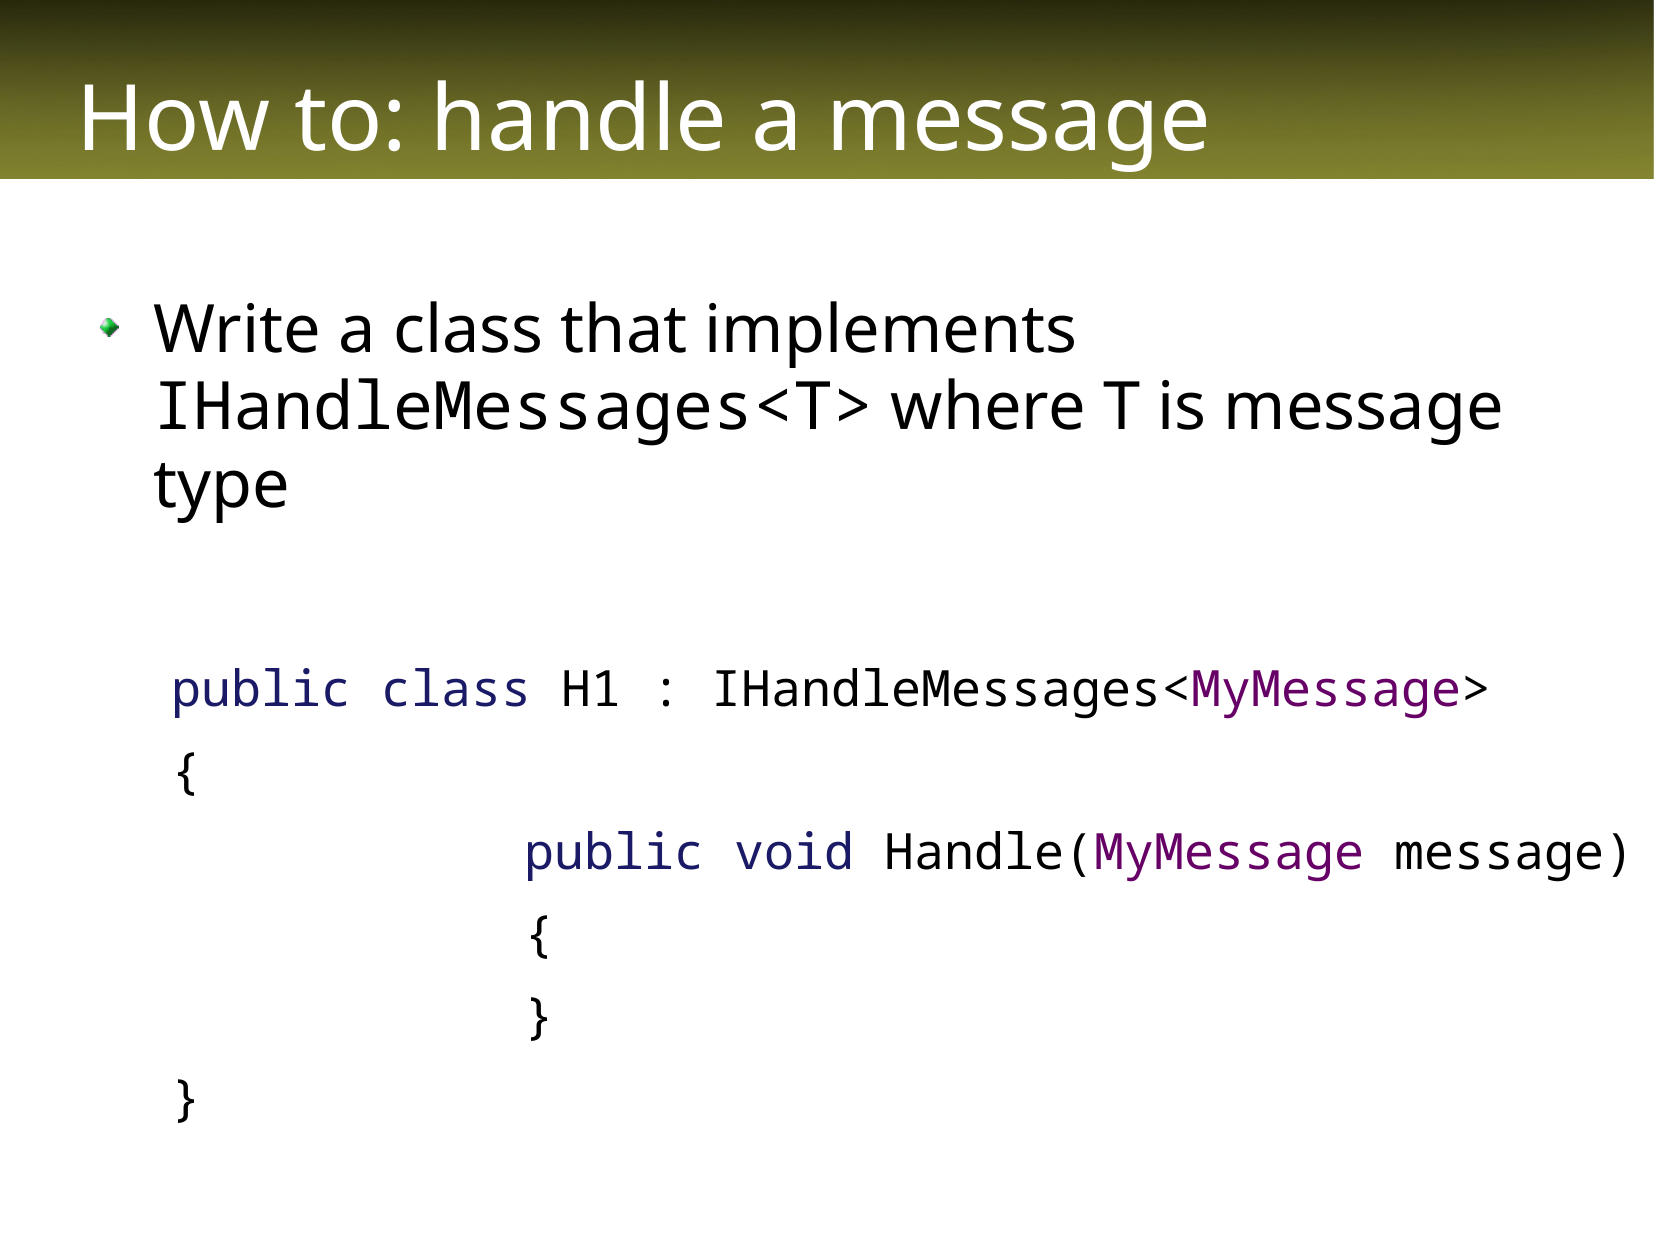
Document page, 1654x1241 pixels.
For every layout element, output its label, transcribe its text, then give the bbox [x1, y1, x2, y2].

picture [100, 318, 119, 337]
list Write a class that implements IHandleMessages<T> where T is message type public class H1 : IHandleMessages<MyMessage> { public void Handle(MyMessage message) { } } [82, 289, 1654, 1109]
title How to: handle a message [76, 58, 1654, 178]
picture [0, 0, 1654, 179]
